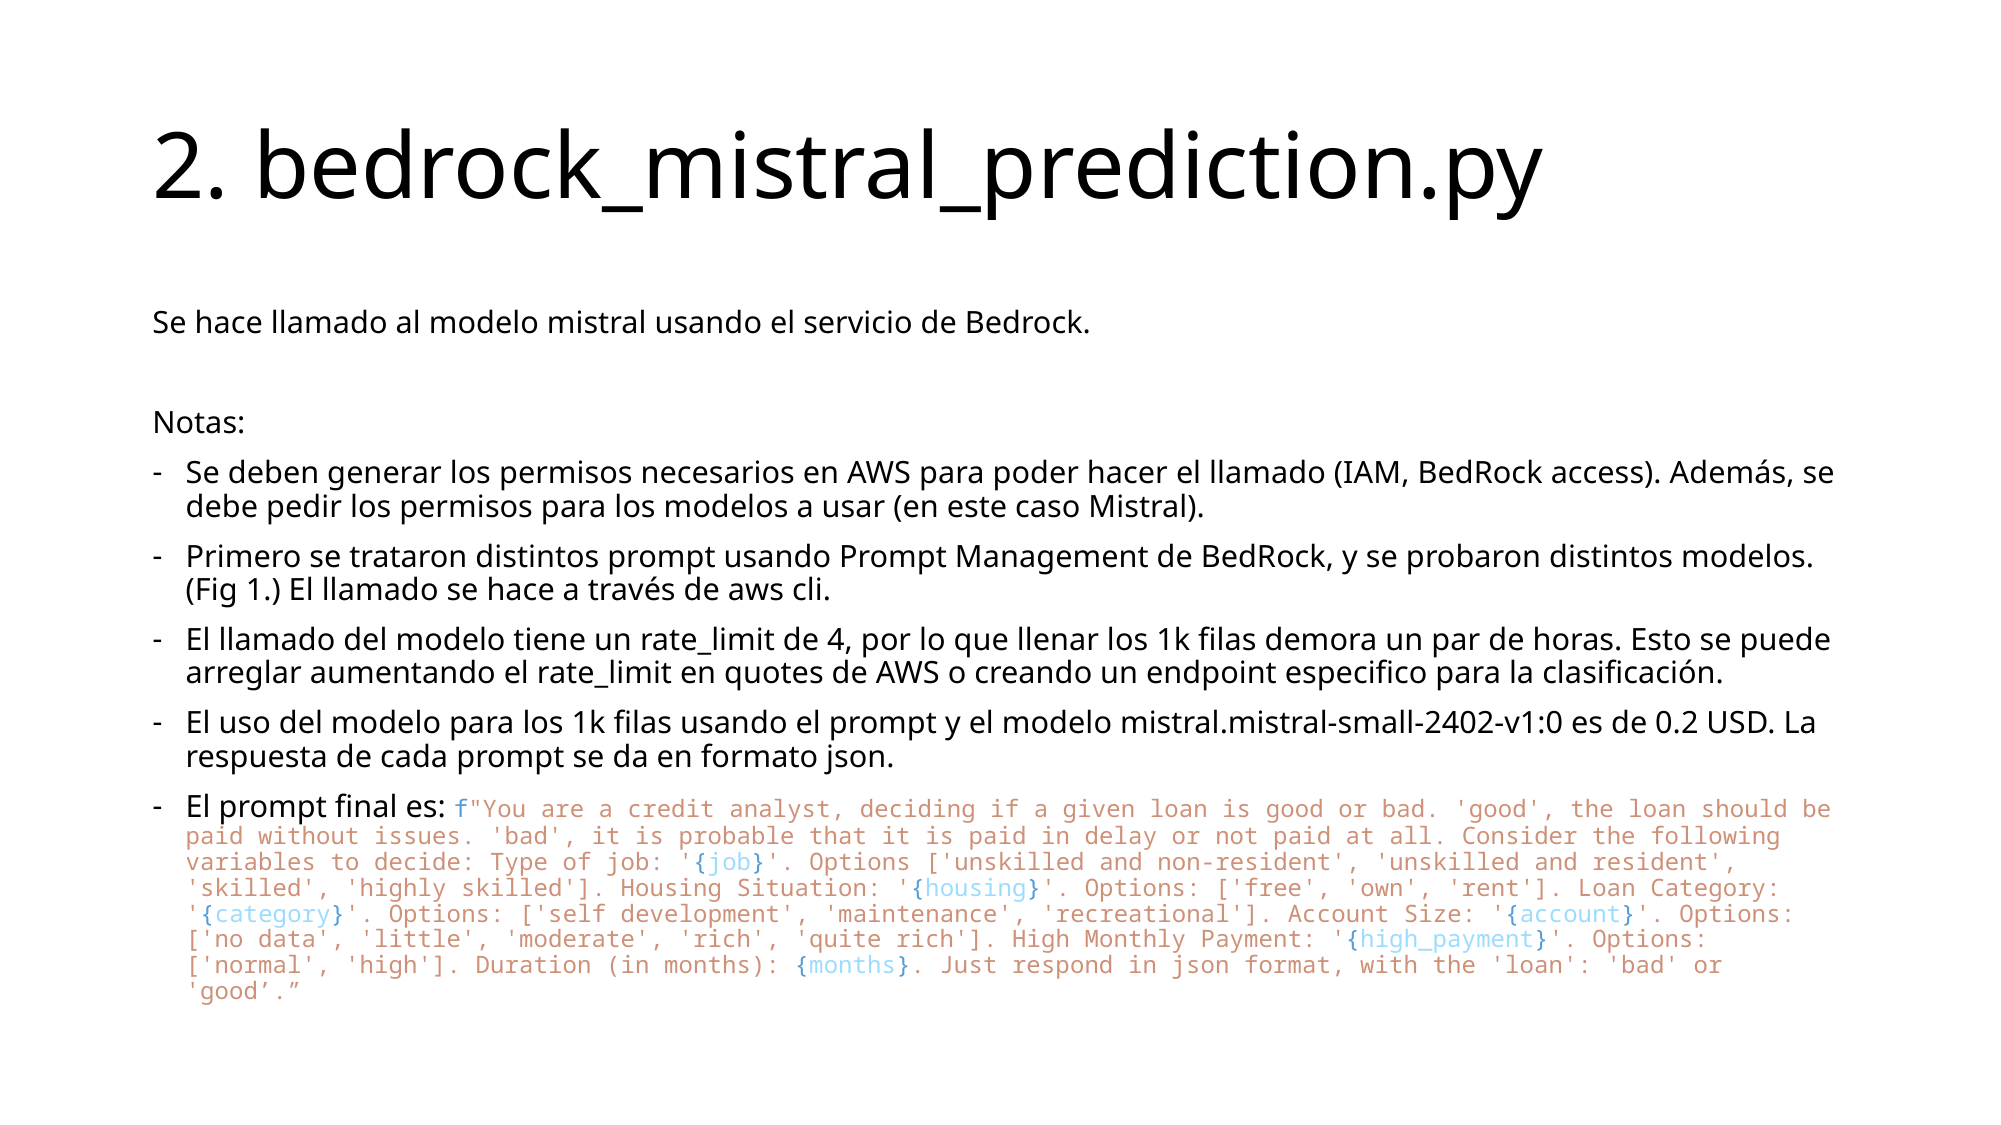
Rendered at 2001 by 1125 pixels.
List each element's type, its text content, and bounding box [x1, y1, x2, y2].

title 2. bedrock_mistral_prediction.py [137, 59, 1863, 278]
list Se hace llamado al modelo mistral usando el servicio de Bedrock. Notas: Se deben generar los permisos necesarios en AWS para poder hacer el llamado (IAM, BedRock access). Además, se debe pedir los permisos para los modelos a usar (en este caso Mistral). Primero se trataron distintos prompt usando Prompt Management de BedRock, y se probaron distintos modelos. (Fig 1.) El llamado se hace a través de aws cli. El llamado del modelo tiene un rate_limit de 4, por lo que llenar los 1k filas demora un par de horas. Esto se puede arreglar aumentando el rate_limit en quotes de AWS o creando un endpoint especifico para la clasificación. El uso del modelo para los 1k filas usando el prompt y el modelo mistral.mistral-small-2402-v1:0 es de 0.2 USD. La respuesta de cada prompt se da en formato json. El prompt final es: f"You are a credit analyst, deciding if a given loan is good or bad. 'good', the loan should be paid without issues. 'bad', it is probable that it is paid in delay or not paid at all. Consider the following variables to decide: Type of job: '{job}'. Options ['unskilled and non-resident', 'unskilled and resident', 'skilled', 'highly skilled']. Housing Situation: '{housing}'. Options: ['free', 'own', 'rent']. Loan Category: '{category}'. Options: ['self development', 'maintenance', 'recreational']. Account Size: '{account}'. Options: ['no data', 'little', 'moderate', 'rich', 'quite rich']. High Monthly Payment: '{high_payment}'. Options: ['normal', 'high']. Duration (in months): {months}. Just respond in json format, with the 'loan': 'bad' or 'good’.” [137, 299, 1863, 1014]
